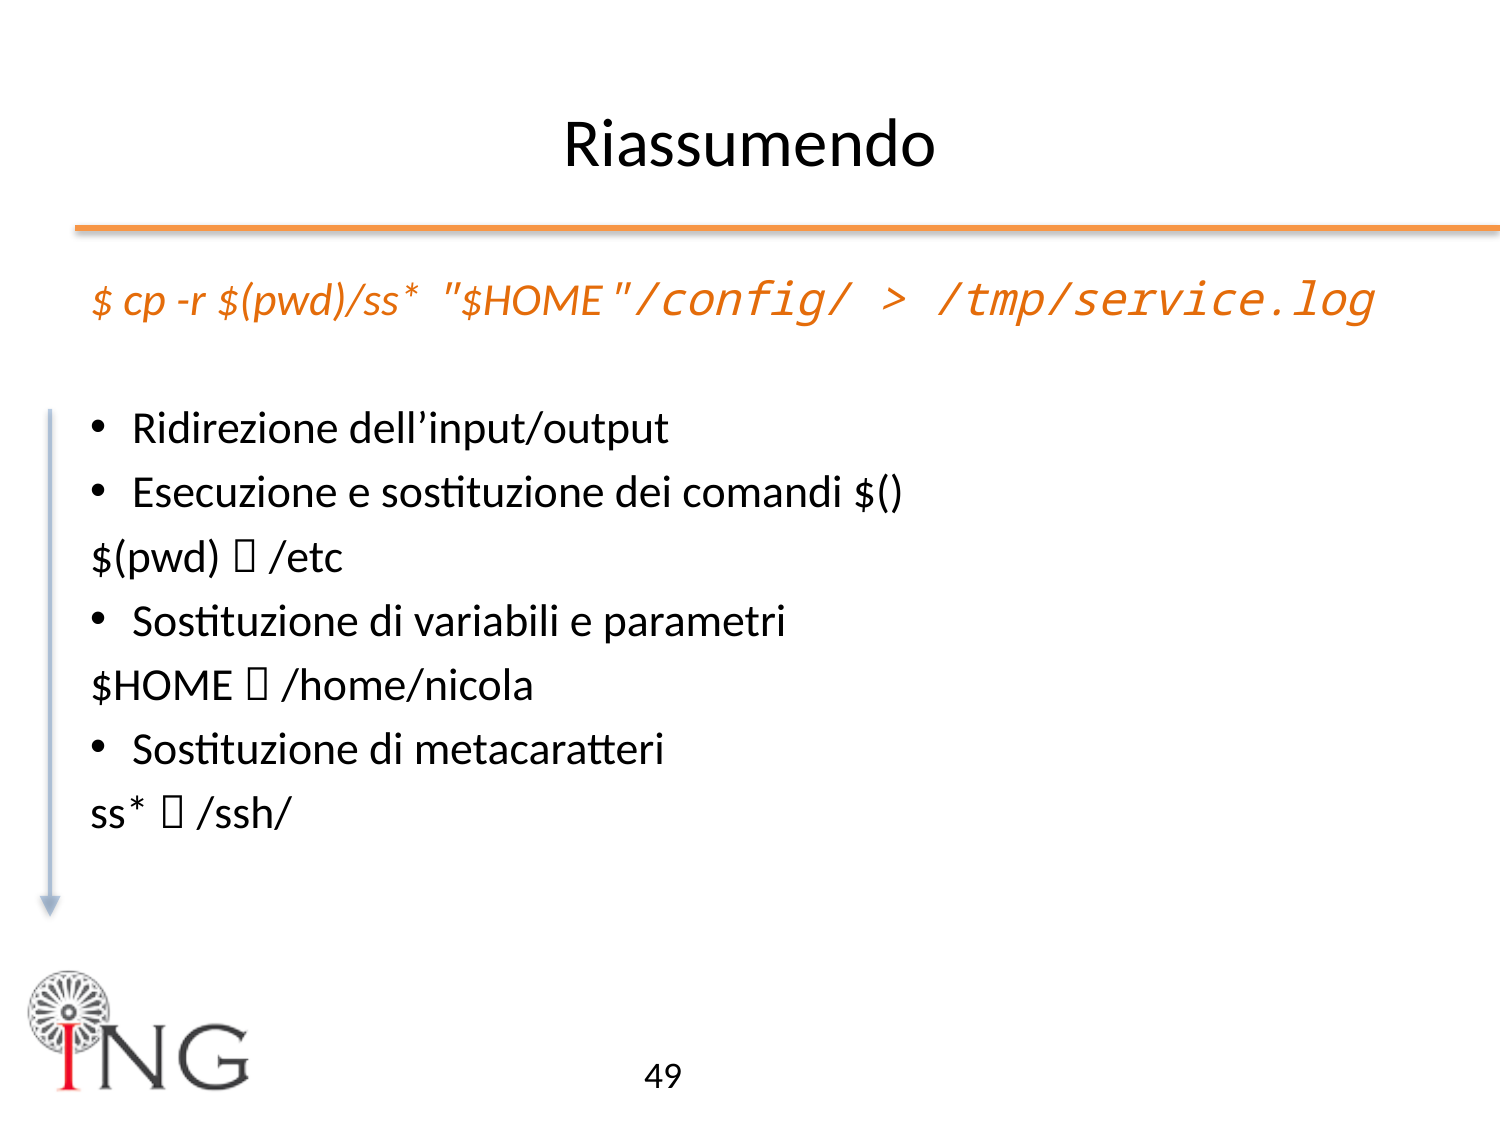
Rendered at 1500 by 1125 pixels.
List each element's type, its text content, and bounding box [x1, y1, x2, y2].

picture [3, 948, 278, 1124]
slide_number 49 [629, 1043, 1425, 1104]
list $ cp -r $(pwd)/ss* "$HOME"/config/ > /tmp/service.log Ridirezione dell’input/output Esecuzione e sostituzione dei comandi $() $(pwd)  /etc Sostituzione di variabili e parametri $HOME  /home/nicola Sostituzione di metacaratteri ss*  /ssh/ [75, 262, 1425, 1005]
title Riassumendo [75, 45, 1425, 233]
